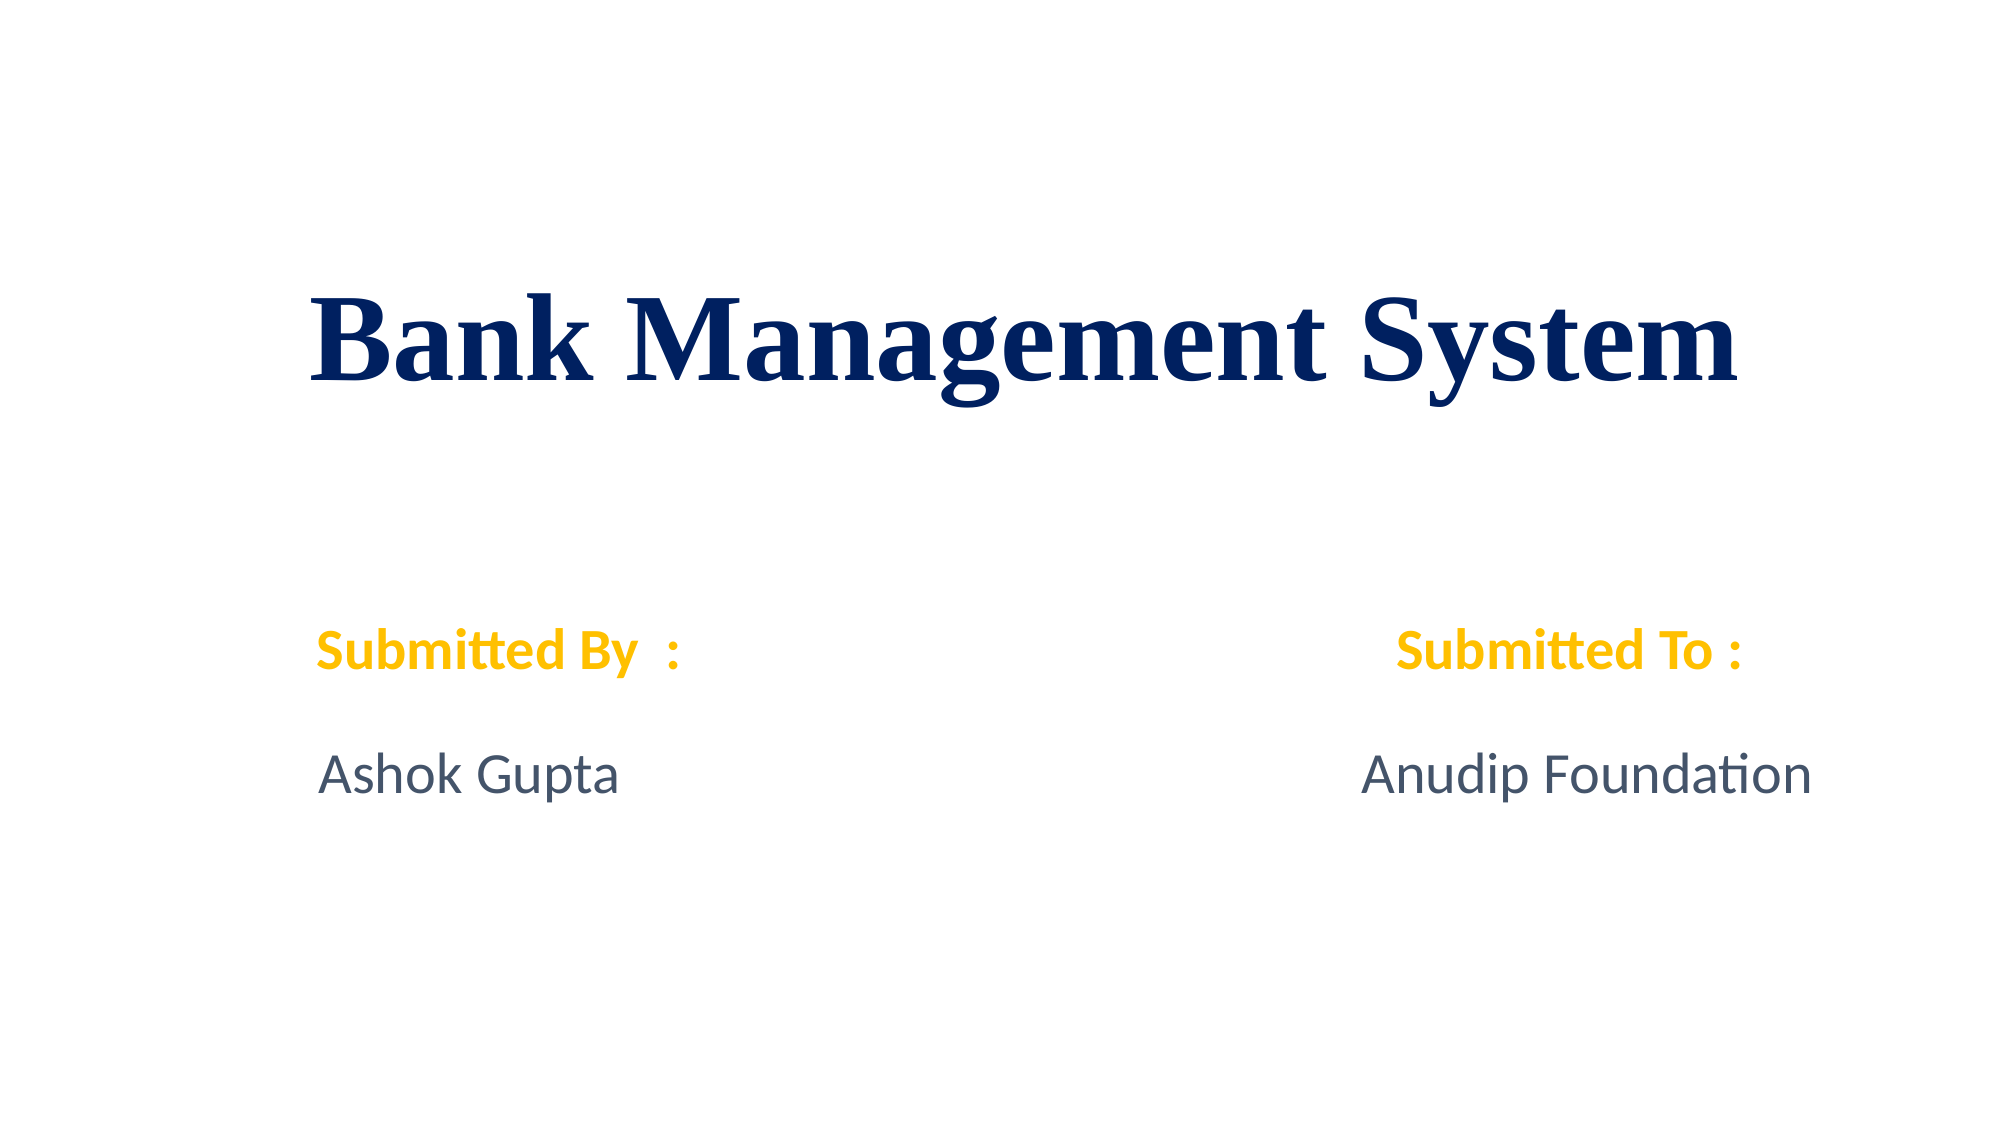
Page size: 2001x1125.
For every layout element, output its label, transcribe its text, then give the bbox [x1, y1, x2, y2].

text_box Ashok Gupta Anudip Foundation [303, 727, 1838, 813]
text_box Submitted By : Submitted To : [182, 604, 2000, 759]
title Bank Management System [275, 212, 1776, 415]
